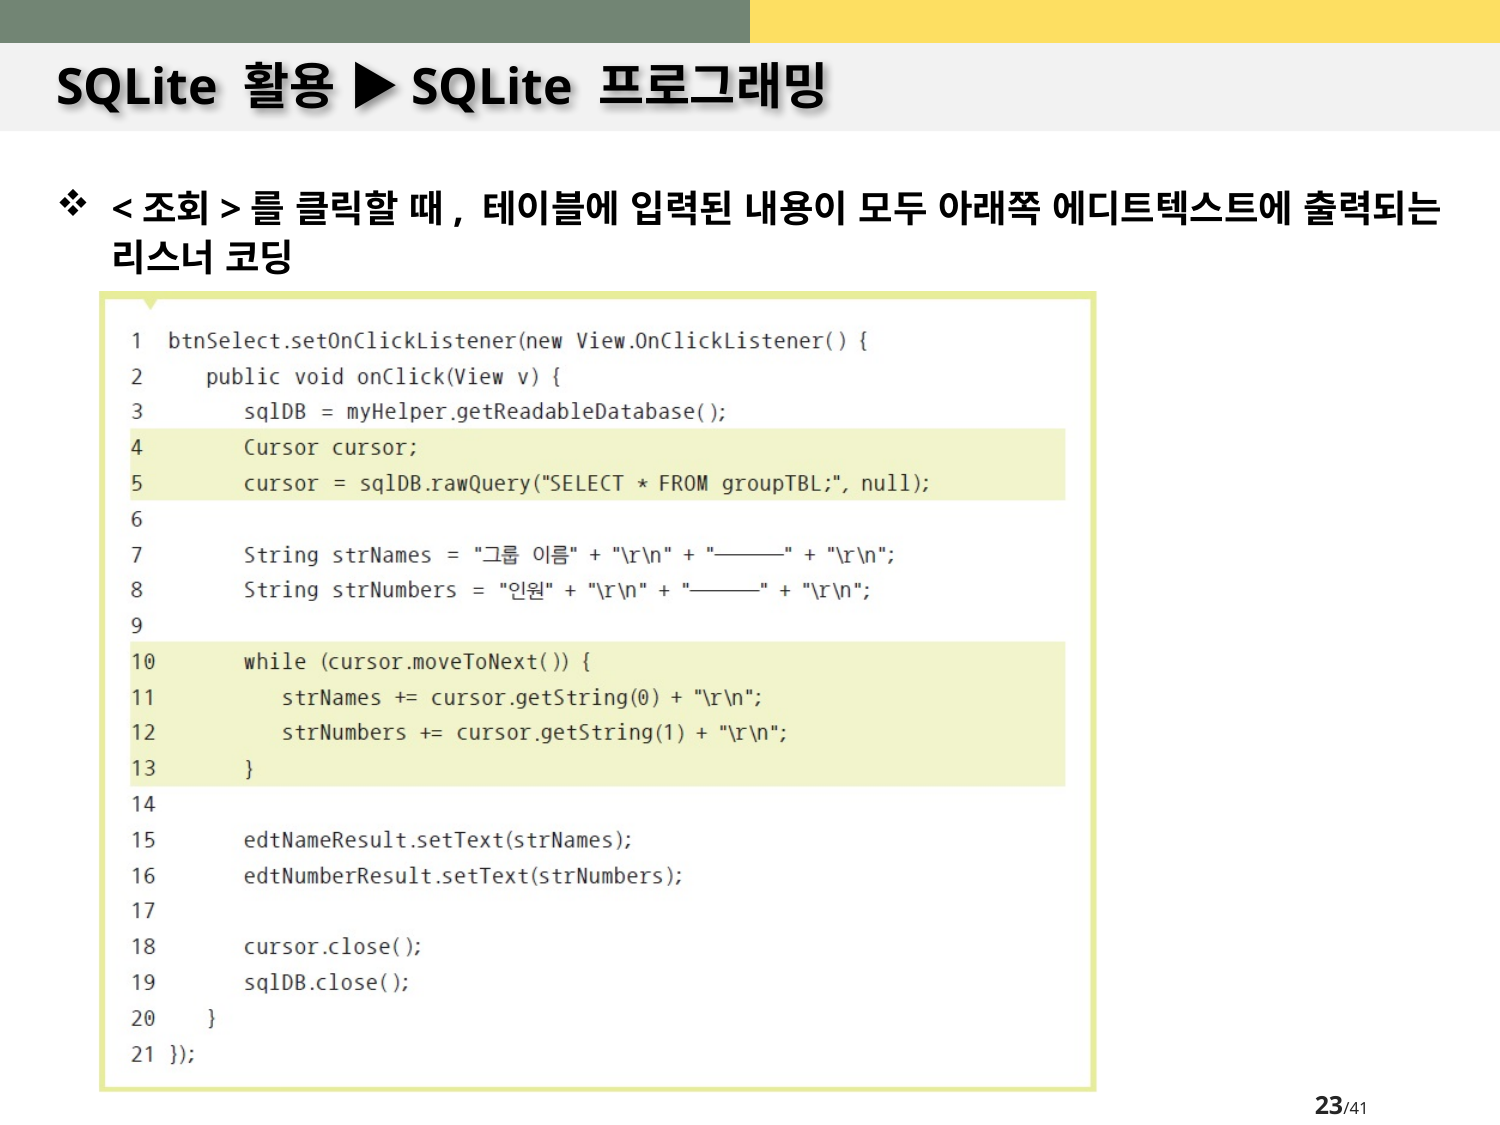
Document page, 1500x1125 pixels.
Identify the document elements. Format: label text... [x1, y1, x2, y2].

picture [98, 291, 1099, 1093]
title SQLite 활용 ▶SQLite 프로그래밍 [41, 42, 1459, 128]
list <조회>를 클릭할 때, 테이블에 입력된 내용이 모두 아래쪽 에디트텍스트에 출력되는 리스너 코딩 [41, 172, 1459, 1048]
